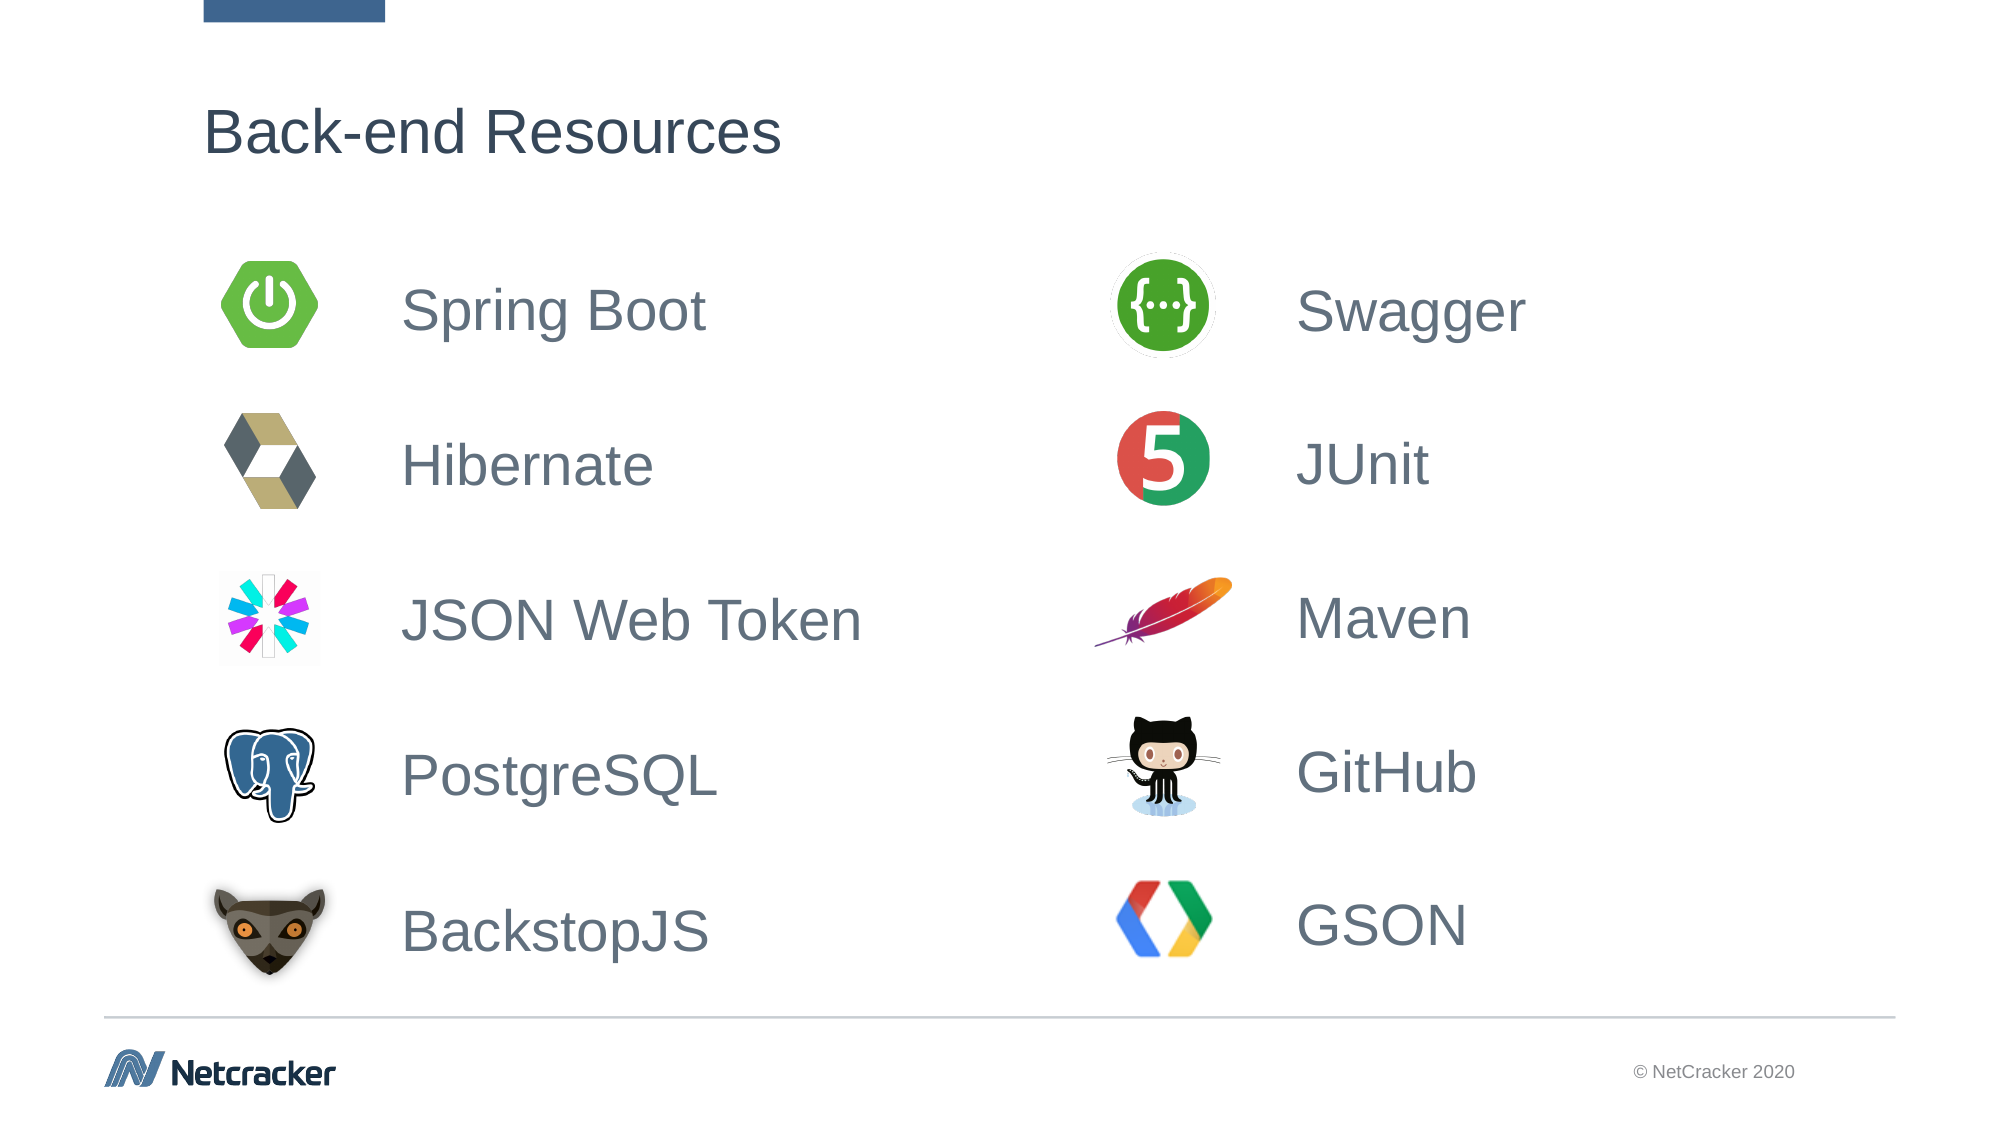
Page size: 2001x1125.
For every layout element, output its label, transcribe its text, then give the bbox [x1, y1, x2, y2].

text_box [1093, 710, 1570, 822]
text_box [224, 728, 783, 823]
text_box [224, 413, 676, 509]
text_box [221, 260, 735, 348]
text_box Back-end Resources [203, 97, 1795, 169]
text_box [218, 571, 912, 666]
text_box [1093, 577, 1571, 647]
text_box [1110, 252, 1571, 358]
picture [104, 1048, 336, 1087]
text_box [201, 877, 783, 989]
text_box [1115, 411, 1571, 506]
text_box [1110, 876, 1678, 963]
